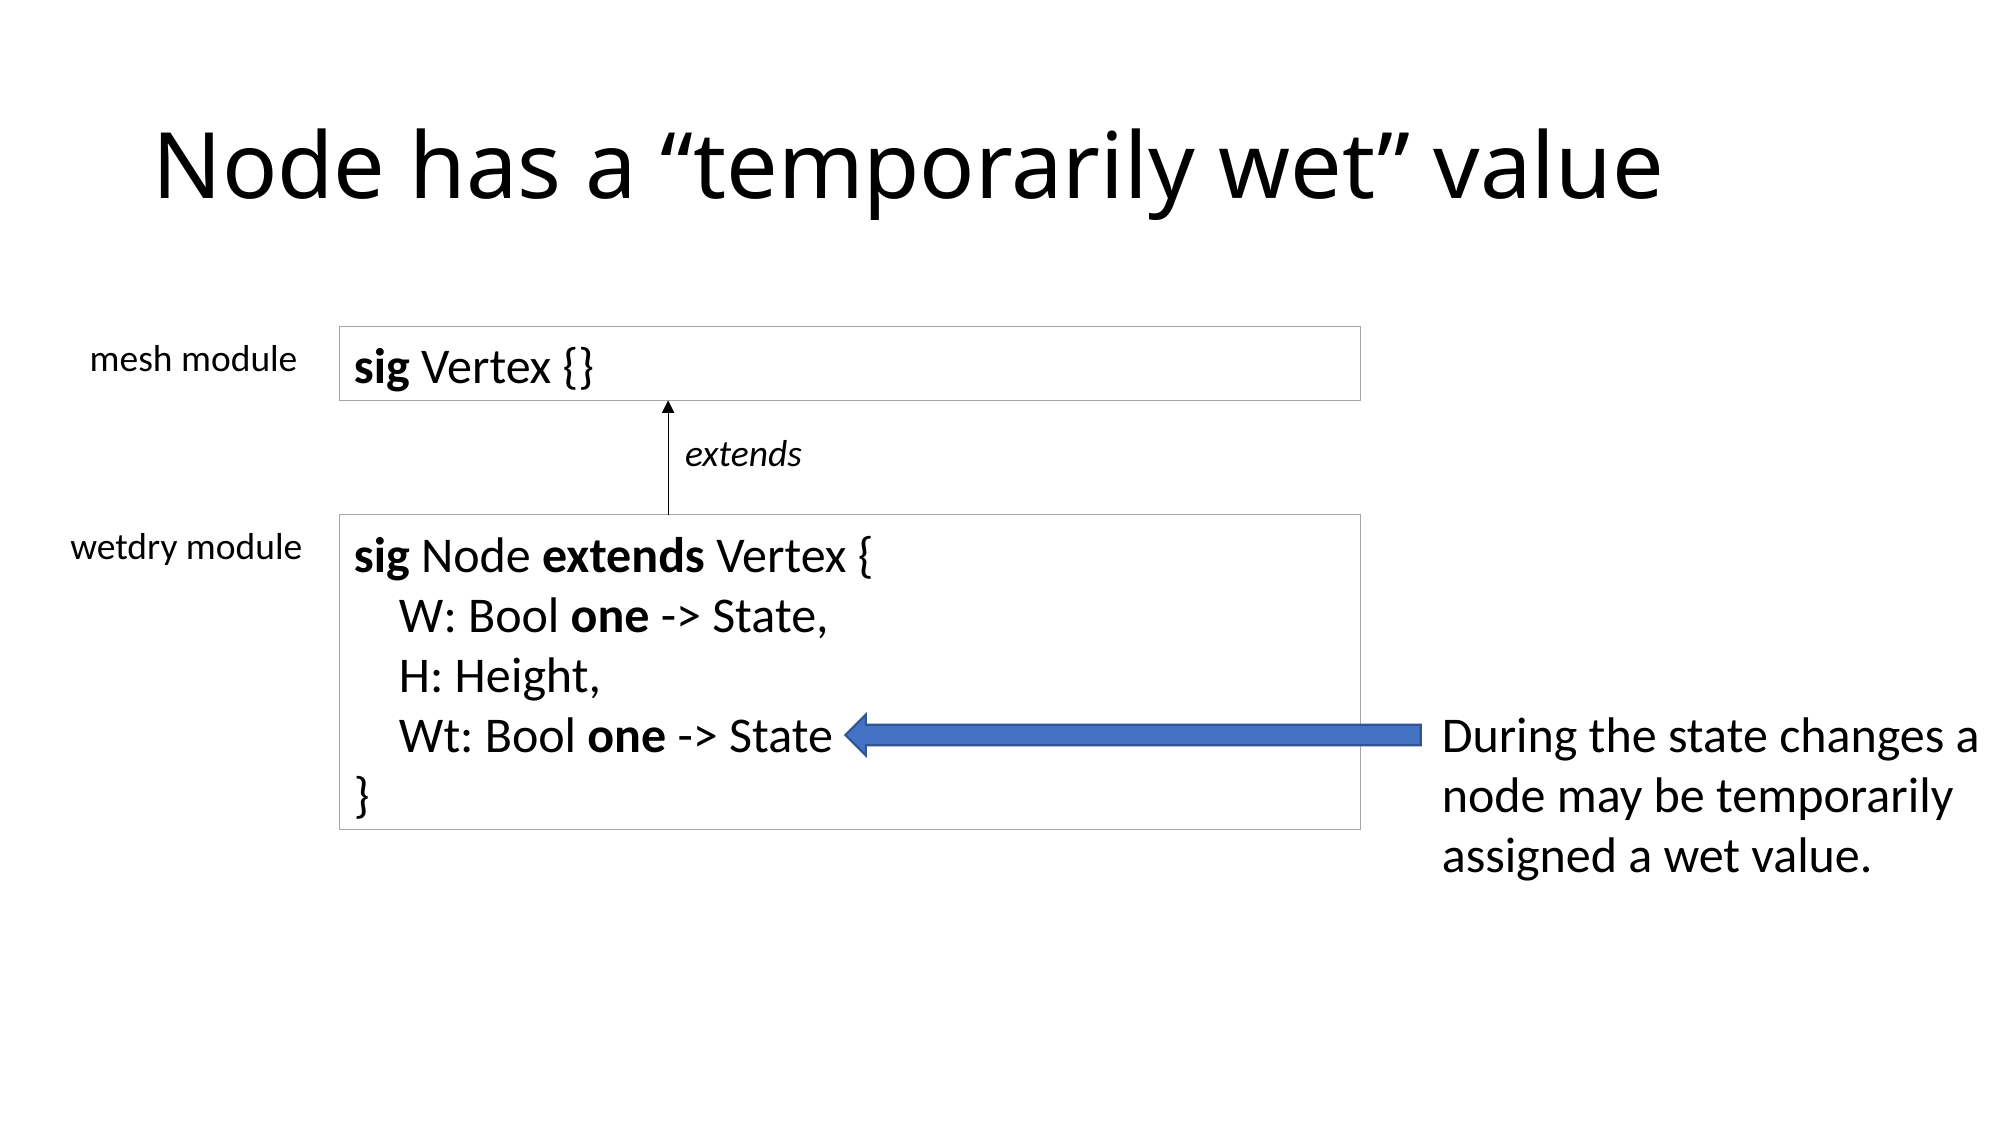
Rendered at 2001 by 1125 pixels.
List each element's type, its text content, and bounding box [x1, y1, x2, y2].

text_box sig Node extends Vertex { W: Bool one -> State, H: Height, Wt: Bool one -> State } [339, 514, 1361, 830]
text_box wetdry module [55, 514, 318, 575]
text_box sig Vertex {} [339, 326, 1361, 401]
text_box mesh module [74, 326, 313, 386]
text_box [843, 712, 1422, 758]
text_box During the state changes a node may be temporarily assigned a wet value. [1427, 695, 2000, 891]
title Node has a “temporarily wet” value [137, 59, 1863, 278]
text_box extends [670, 421, 817, 482]
